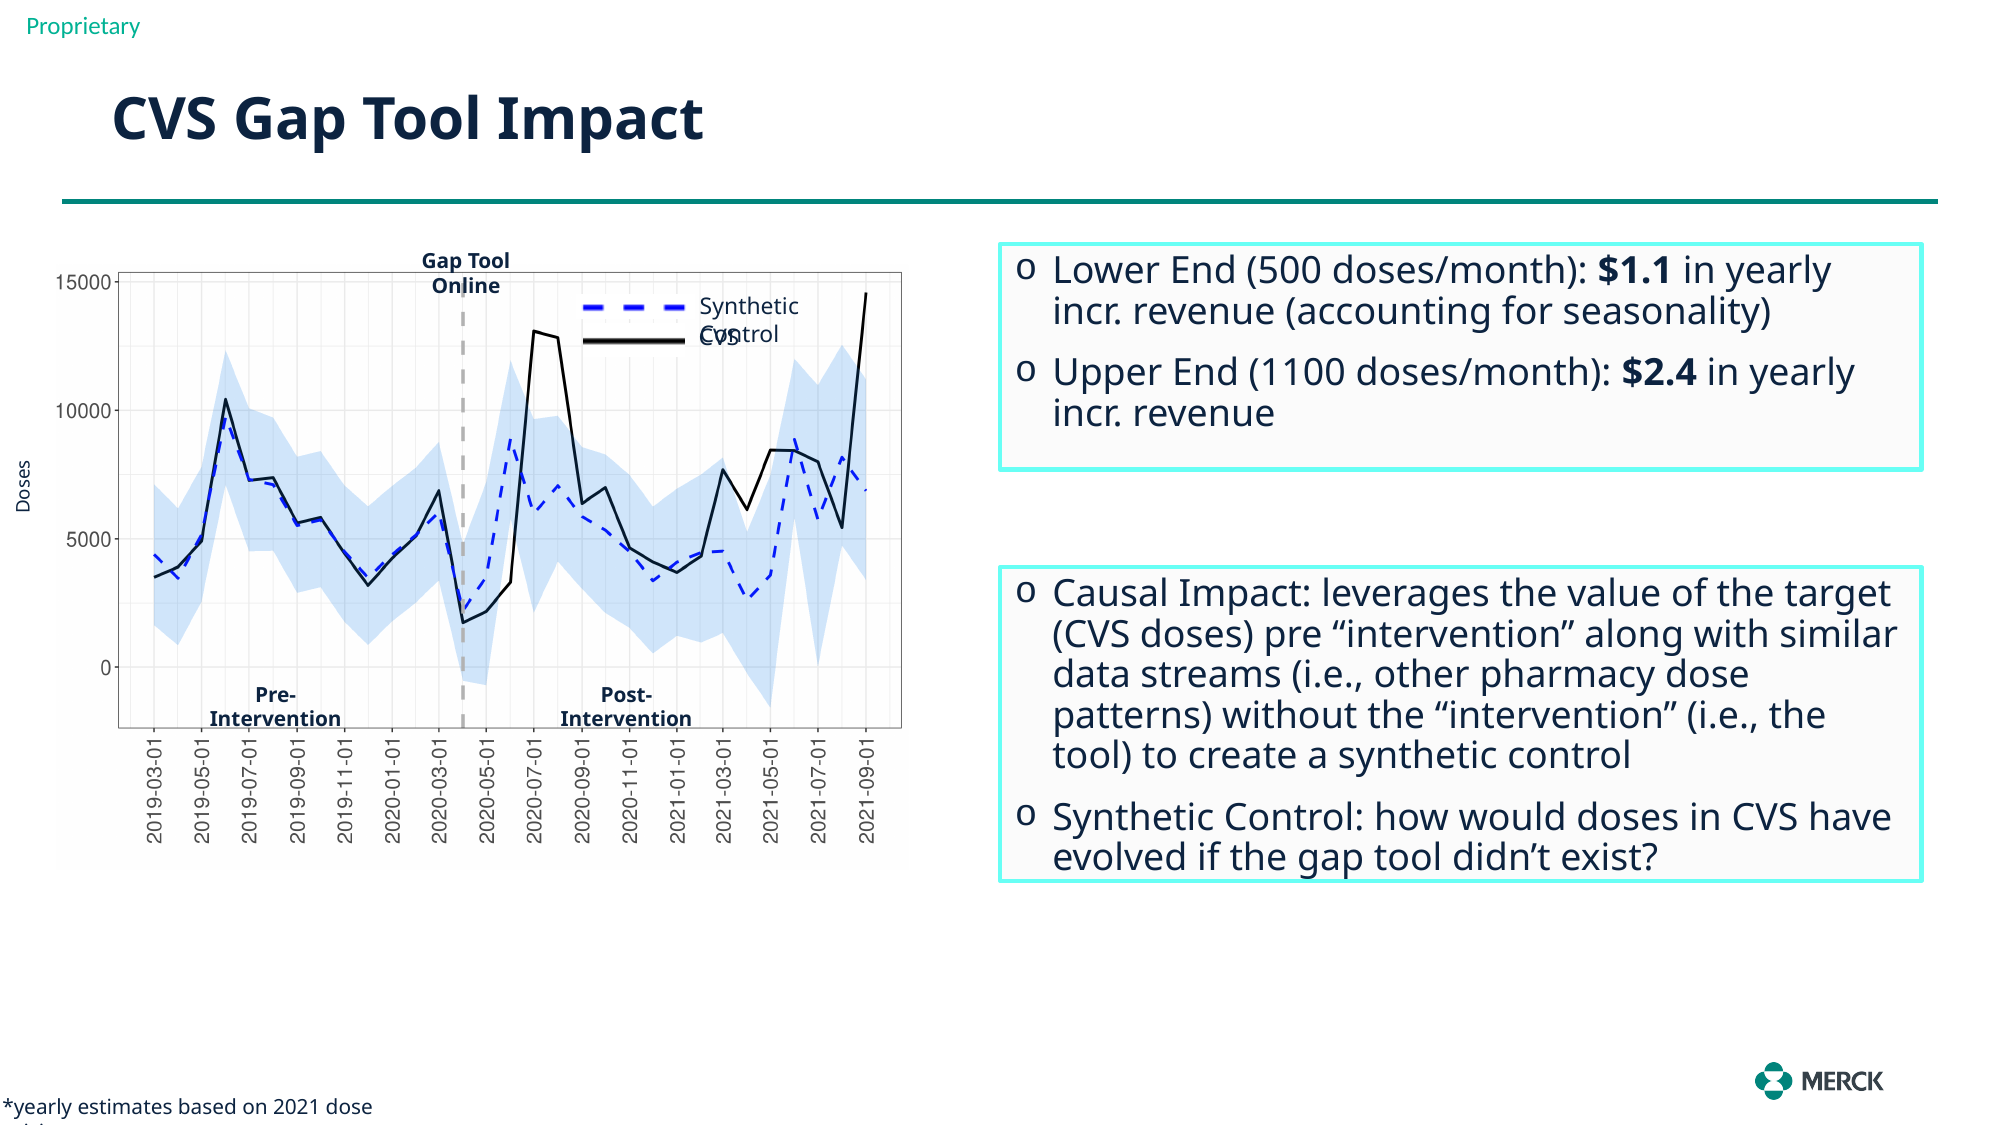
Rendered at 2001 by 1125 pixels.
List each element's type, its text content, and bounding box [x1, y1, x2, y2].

text_box *yearly estimates based on 2021 dose pricing [0, 1085, 441, 1125]
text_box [3, 264, 909, 870]
text_box CVS Gap Tool Impact [96, 73, 722, 159]
text_box Gap Tool Online [375, 240, 557, 264]
text_box Lower End (500 doses/month): $1.1 in yearly incr. revenue (accounting for seasonality) Upper End (1100 doses/month): $2.4 in yearly incr. revenue [999, 244, 1922, 470]
picture [1740, 1043, 1899, 1119]
text_box Causal Impact: leverages the value of the target (CVS doses) pre “intervention” along with similar data streams (i.e., other pharmacy dose patterns) without the “intervention” (i.e., the tool) to create a synthetic control Synthetic Control: how would doses in CVS have evolved if the gap tool didn’t exist? [999, 567, 1922, 881]
